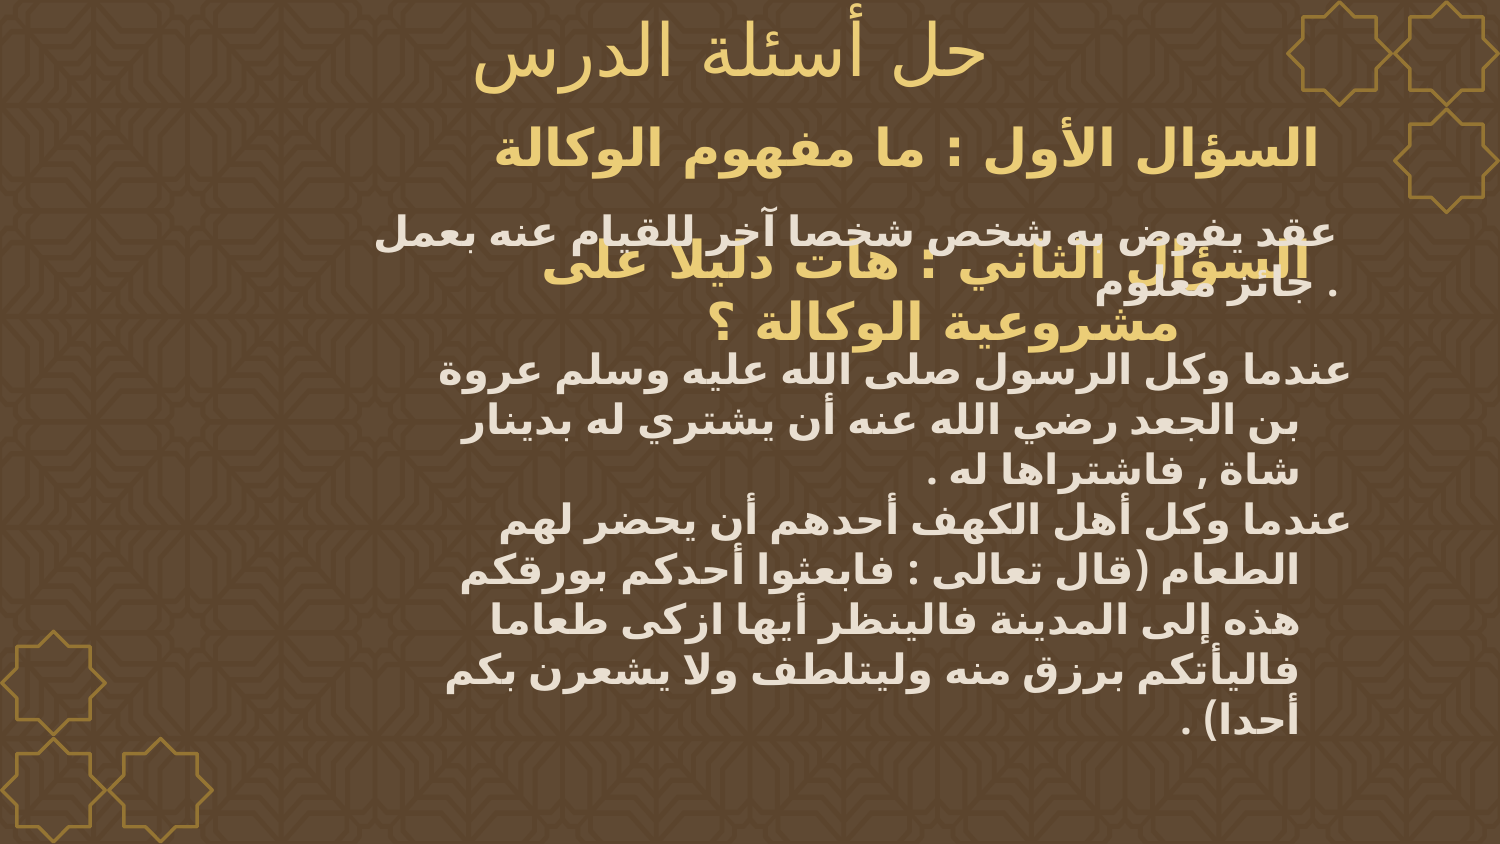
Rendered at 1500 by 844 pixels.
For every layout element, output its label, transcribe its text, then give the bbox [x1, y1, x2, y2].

title حل أسئلة الدرس [343, 21, 1118, 73]
subtitle السؤال الثاني : هات دليلا على مشروعية الوكالة ؟ [438, 289, 1392, 350]
subtitle عقد يفوض به شخص شخصا آخر للقيام عنه بعمل جائز معلوم . [266, 189, 1354, 250]
subtitle السؤال الأول : ما مفهوم الوكالة [266, 122, 1354, 168]
subtitle عندما وكل الرسول صلى الله عليه وسلم عروة بن الجعد رضي الله عنه أن يشتري له بدينار شاة , فاشتراها له . عندما وكل أهل الكهف أحدهم أن يحضر لهم الطعام (قال تعالى : فابعثوا أحدكم بورقكم هذه إلى المدينة فالينظر أيها ازكى طعاما فاليأتكم برزق منه وليتلطف ولا يشعرن بكم أحدا) . [381, 327, 1392, 616]
